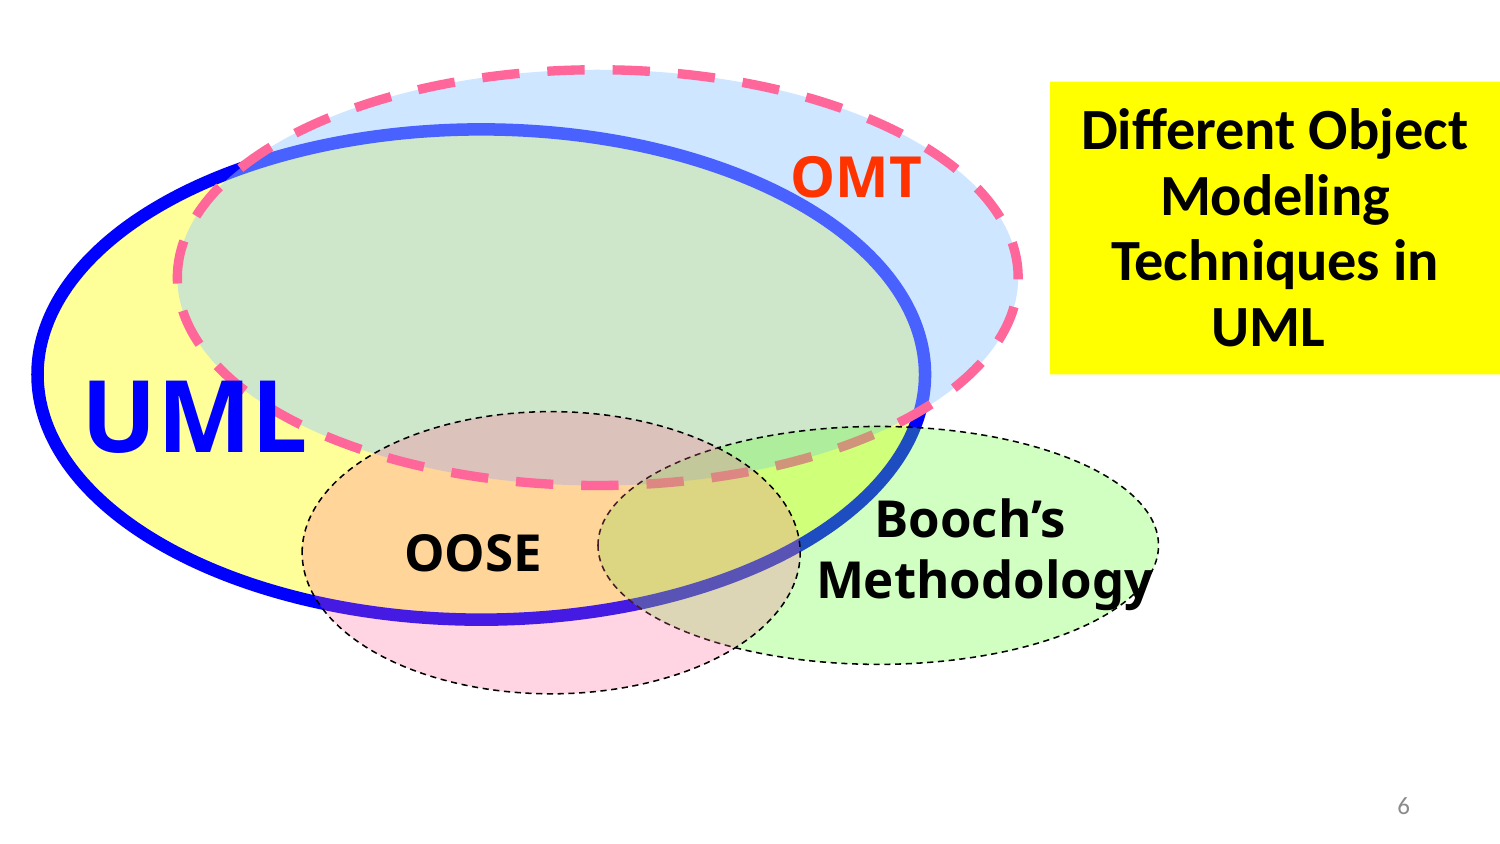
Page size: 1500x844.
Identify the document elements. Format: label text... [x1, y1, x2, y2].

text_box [37, 69, 1222, 844]
title Different Object Modeling Techniques in UML [1226, 81, 1500, 375]
slide_number 6 [1226, 782, 1425, 827]
